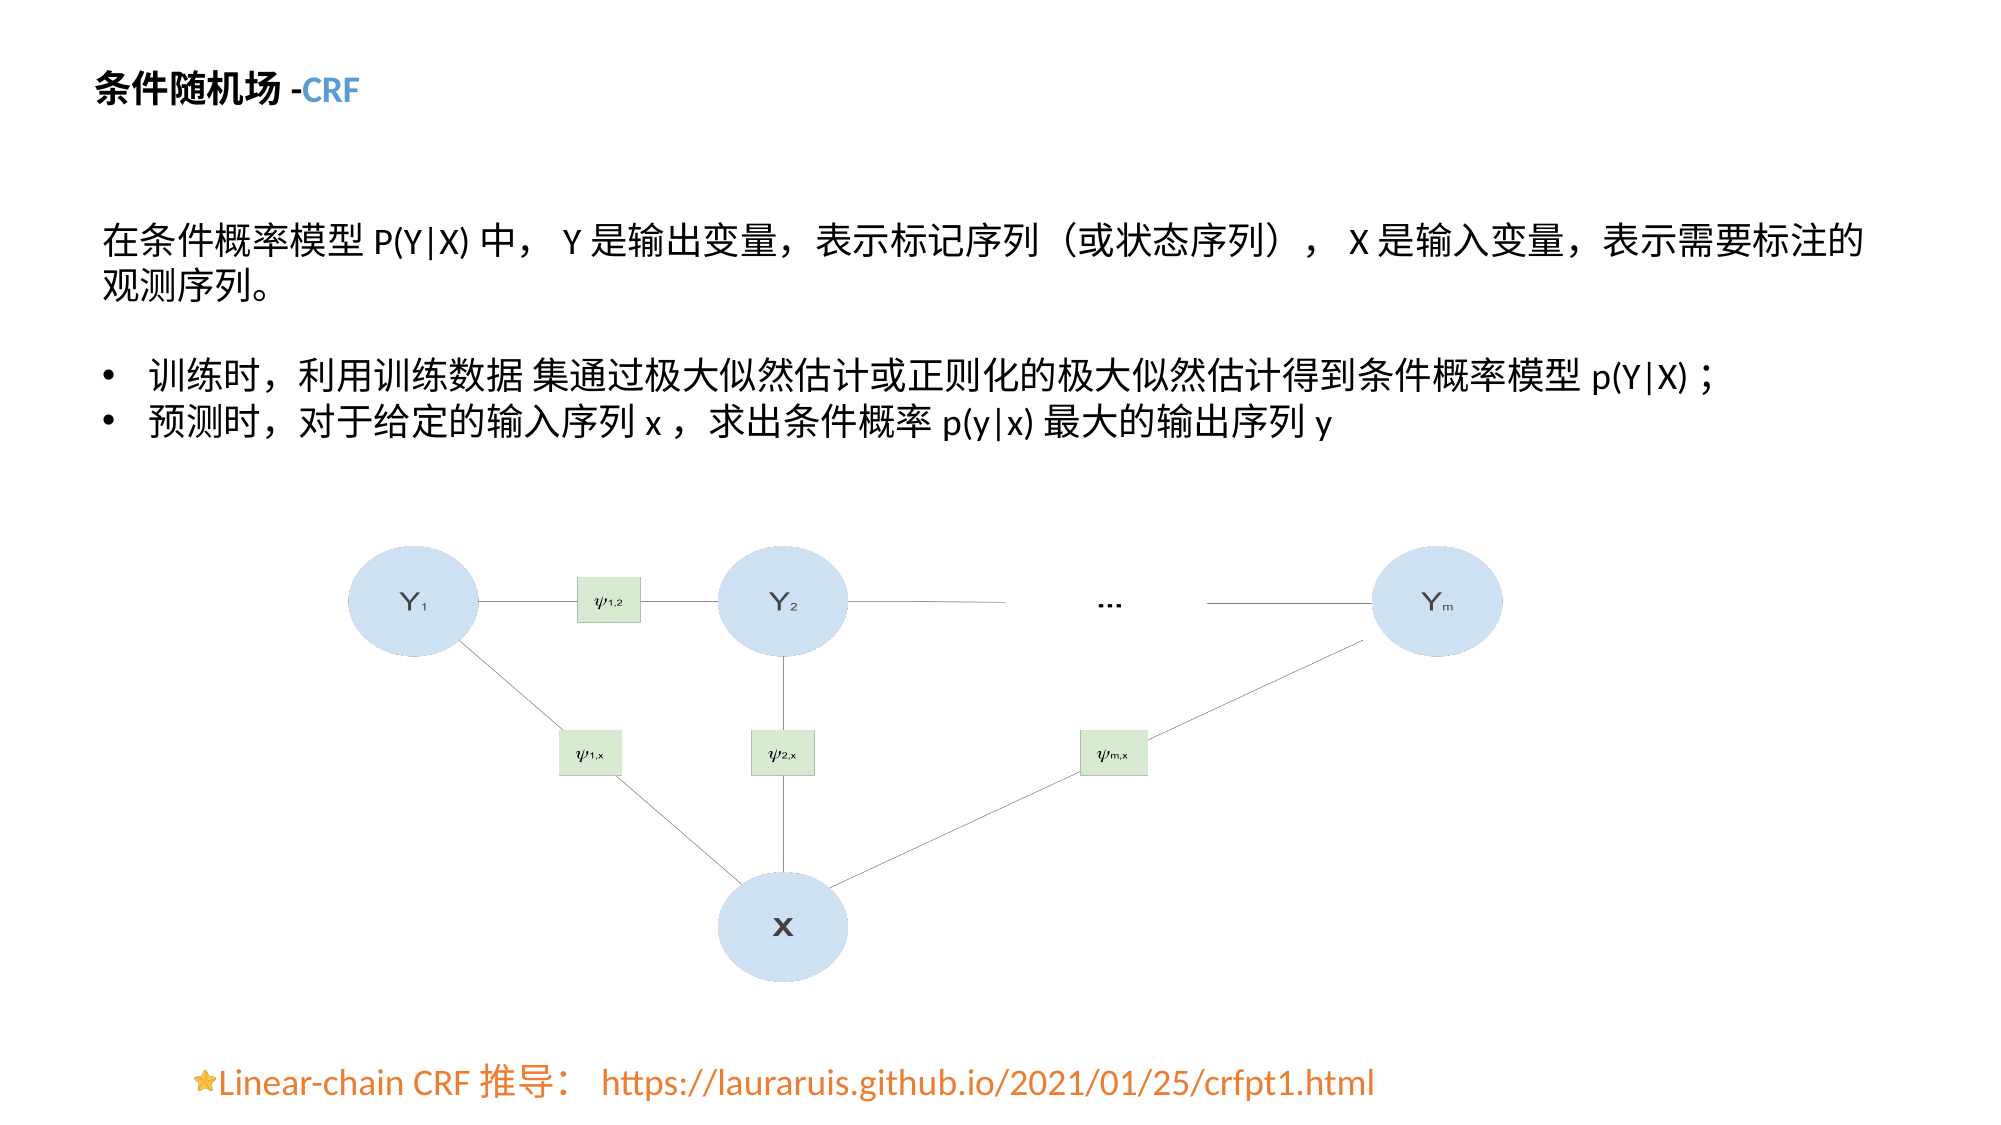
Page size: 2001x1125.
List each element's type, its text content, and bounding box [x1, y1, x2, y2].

picture [192, 1067, 219, 1094]
text_box 条件随机场-CRF [79, 57, 548, 117]
text_box Linear-chain CRF推导：https://lauraruis.github.io/2021/01/25/crfpt1.html [177, 1050, 1817, 1111]
text_box 在条件概率模型P(Y|X)中，Y是输出变量，表示标记序列（或状态序列），X是输入变量，表示需要标注的观测序列。 训练时，利用训练数据 集通过极大似然估计或正则化的极大似然估计得到条件概率模型p(Y|X)； 预测时，对于给定的输入序列x，求出条件概率p(y|x)最大的输出序列y [87, 210, 1891, 450]
picture [333, 527, 1533, 1001]
